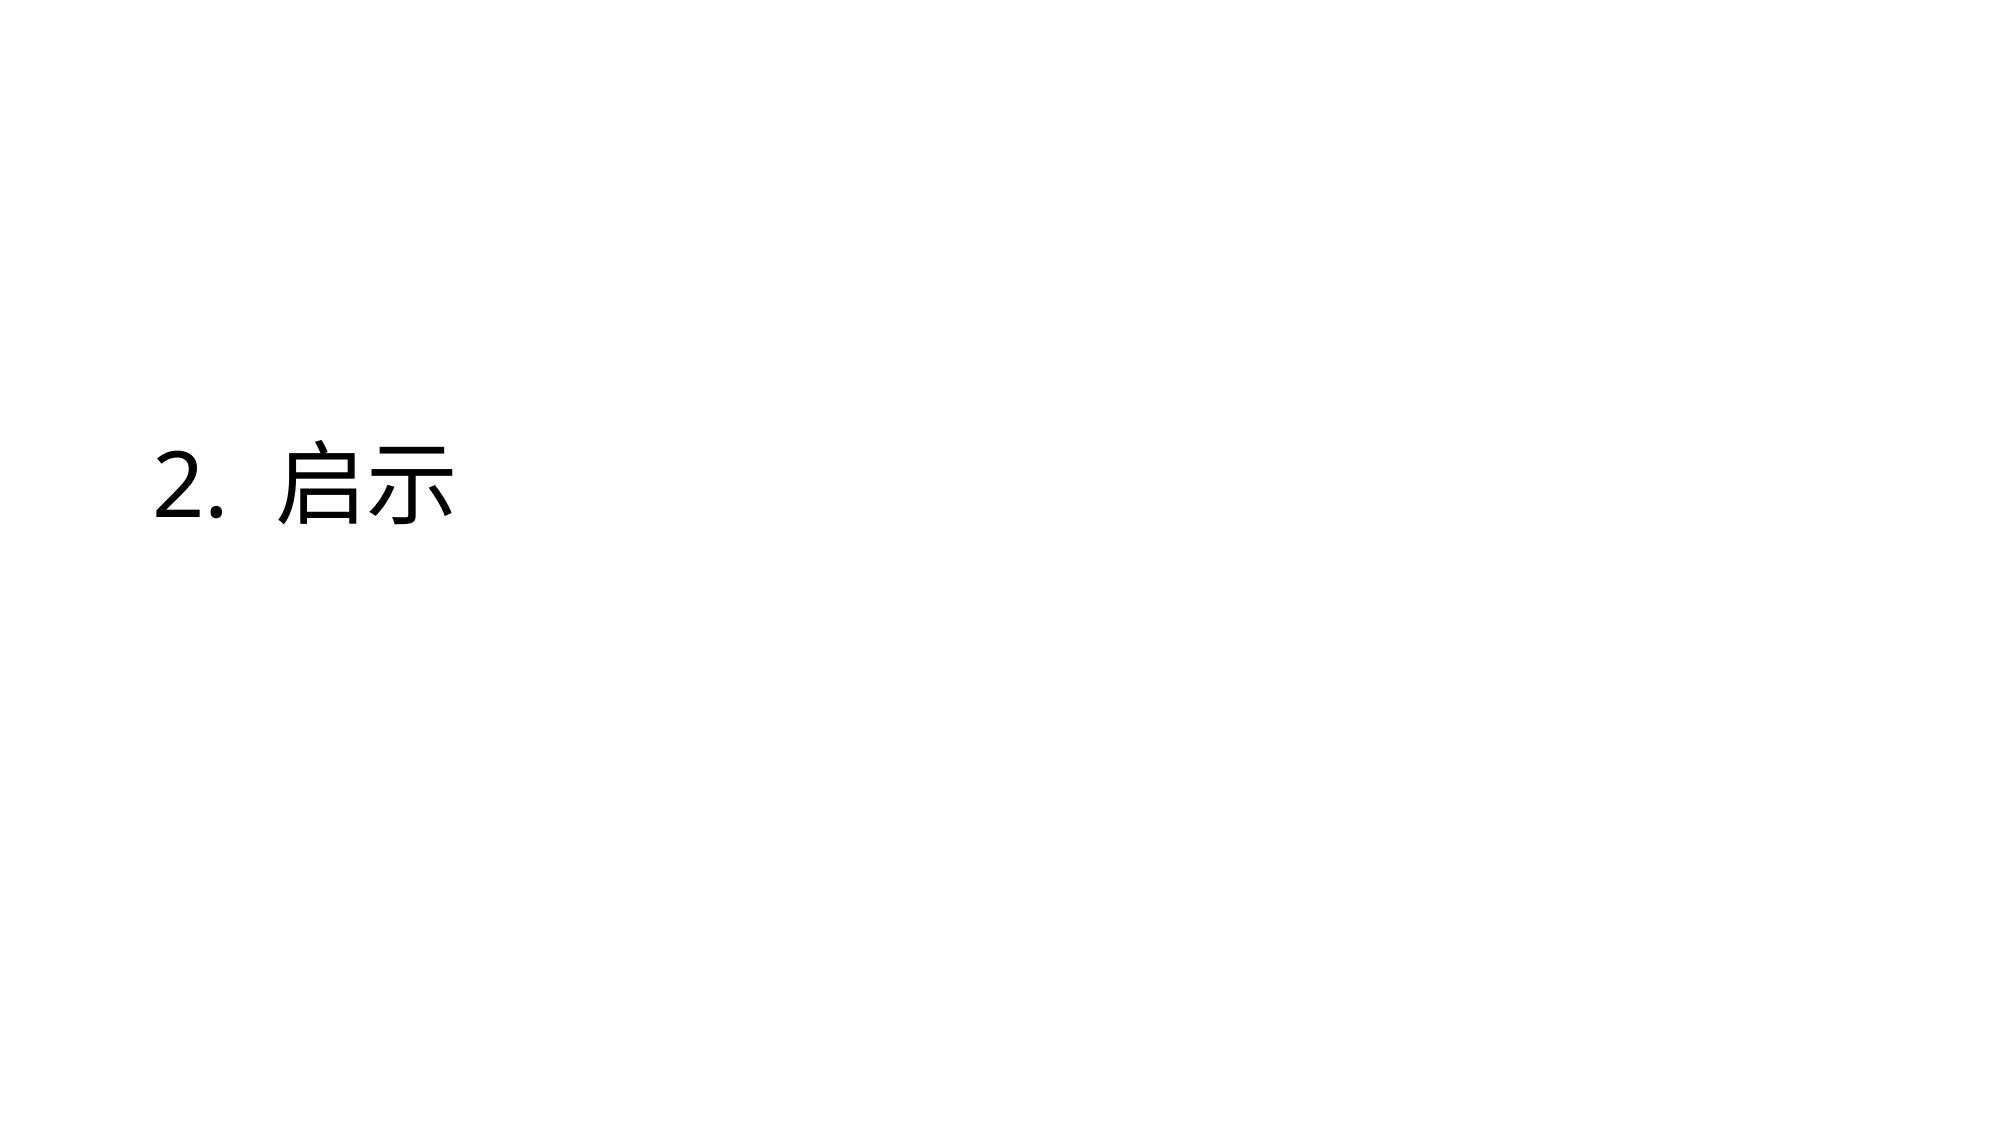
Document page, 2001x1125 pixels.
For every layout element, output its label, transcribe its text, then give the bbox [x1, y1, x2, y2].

title 2. 启示 [137, 378, 1863, 597]
